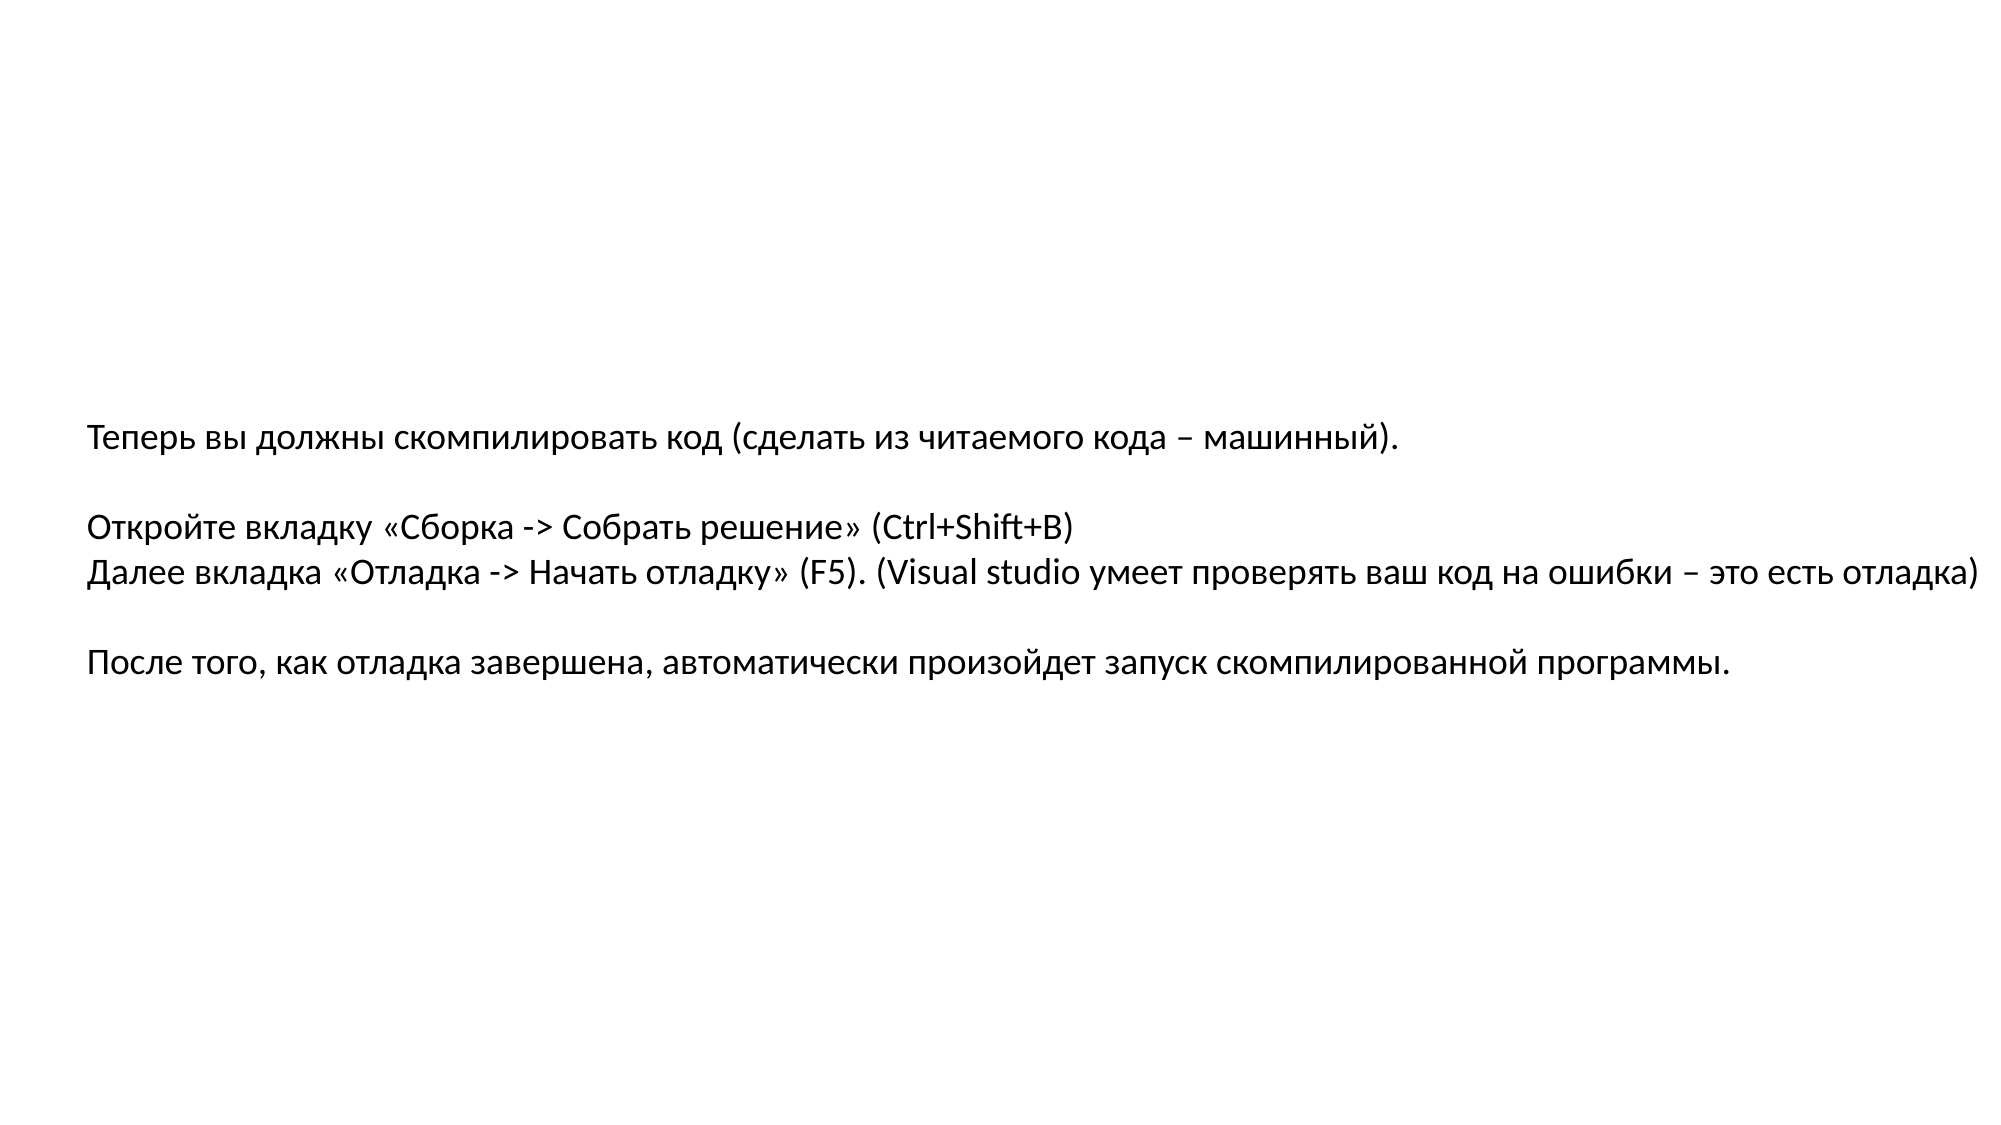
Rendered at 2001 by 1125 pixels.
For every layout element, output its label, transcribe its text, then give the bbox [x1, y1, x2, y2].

text_box Теперь вы должны скомпилировать код (сделать из читаемого кода – машинный). Откройте вкладку «Сборка -> Собрать решение» (Ctrl+Shift+B) Далее вкладка «Отладка -> Начать отладку» (F5). (Visual studio умеет проверять ваш код на ошибки – это есть отладка) После того, как отладка завершена, автоматически произойдет запуск скомпилированной программы. [72, 404, 1995, 690]
